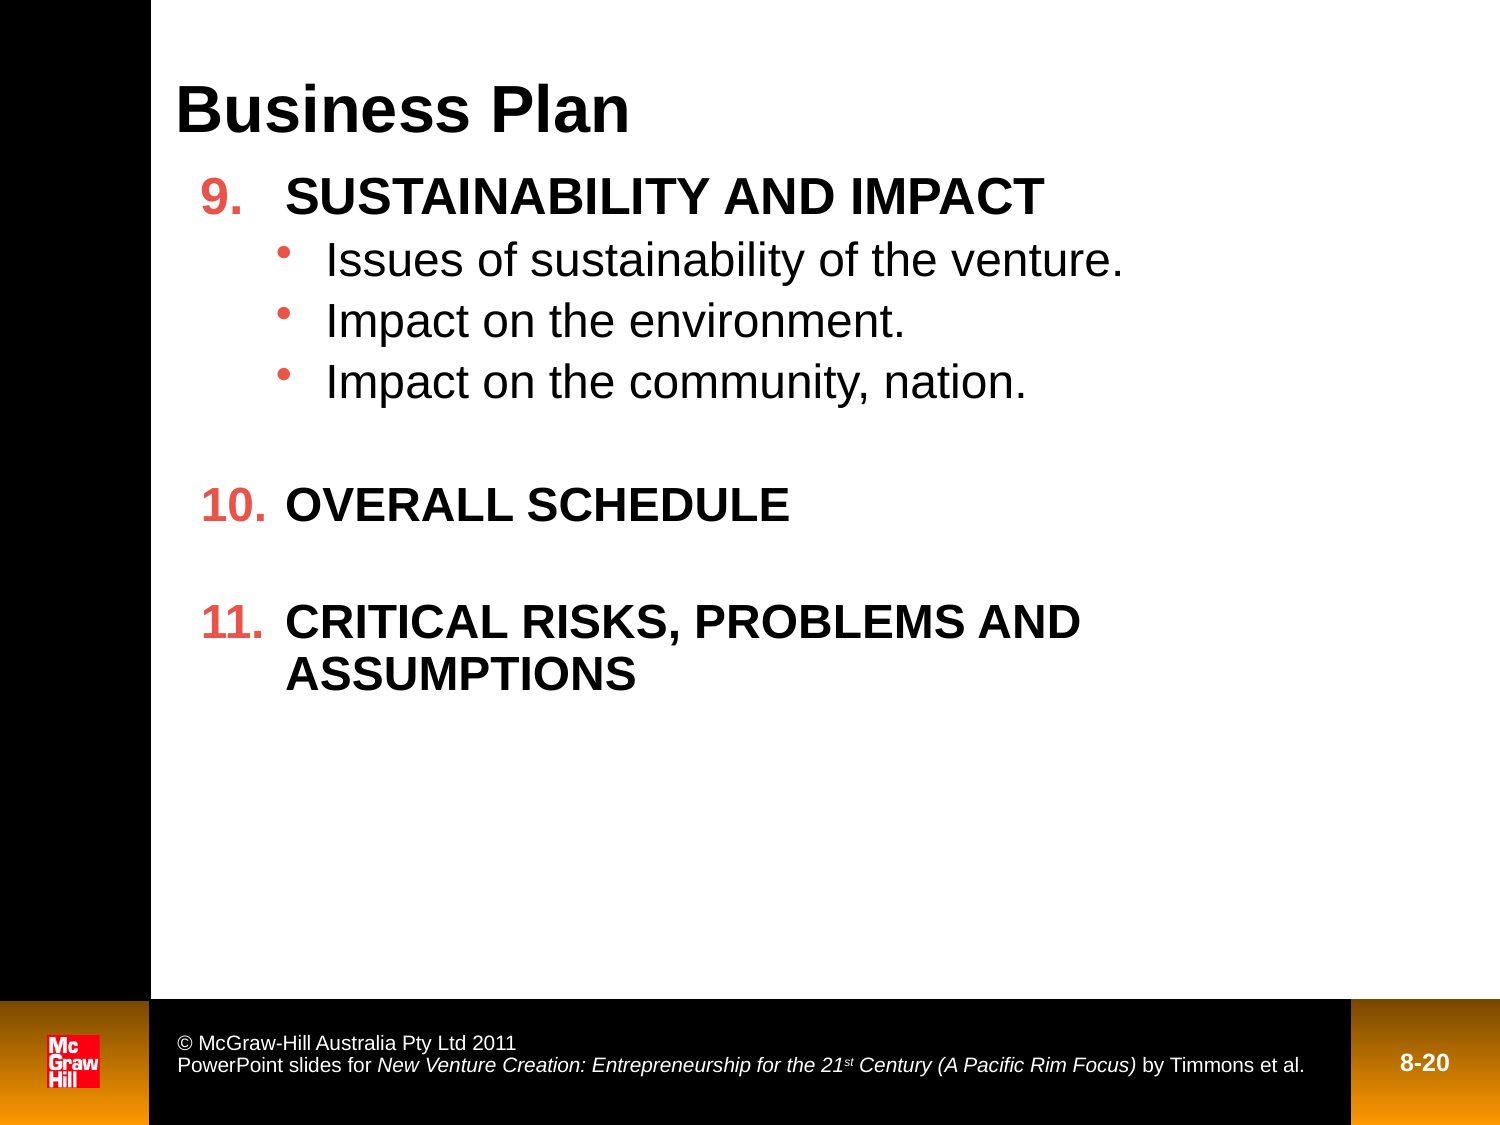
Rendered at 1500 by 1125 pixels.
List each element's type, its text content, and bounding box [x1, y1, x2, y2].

text_box [0, 1000, 149, 1125]
text_box 8-20 [1362, 1039, 1488, 1090]
text_box [149, 999, 1350, 1125]
picture [47, 1035, 101, 1088]
text_box SUSTAINABILITY AND IMPACT Issues of sustainability of the venture. Impact on the environment. Impact on the community, nation. OVERALL SCHEDULE CRITICAL RISKS, PROBLEMS AND ASSUMPTIONS [187, 162, 1425, 800]
text_box [0, 0, 150, 1000]
text_box [1350, 999, 1500, 1125]
text_box Business Plan [162, 12, 1438, 199]
text_box © McGraw-Hill Australia Pty Ltd 2011 PowerPoint slides for New Venture Creation: Entrepreneurship for the 21st Century (A Pacific Rim Focus) by Timmons et al. [162, 1025, 1338, 1125]
